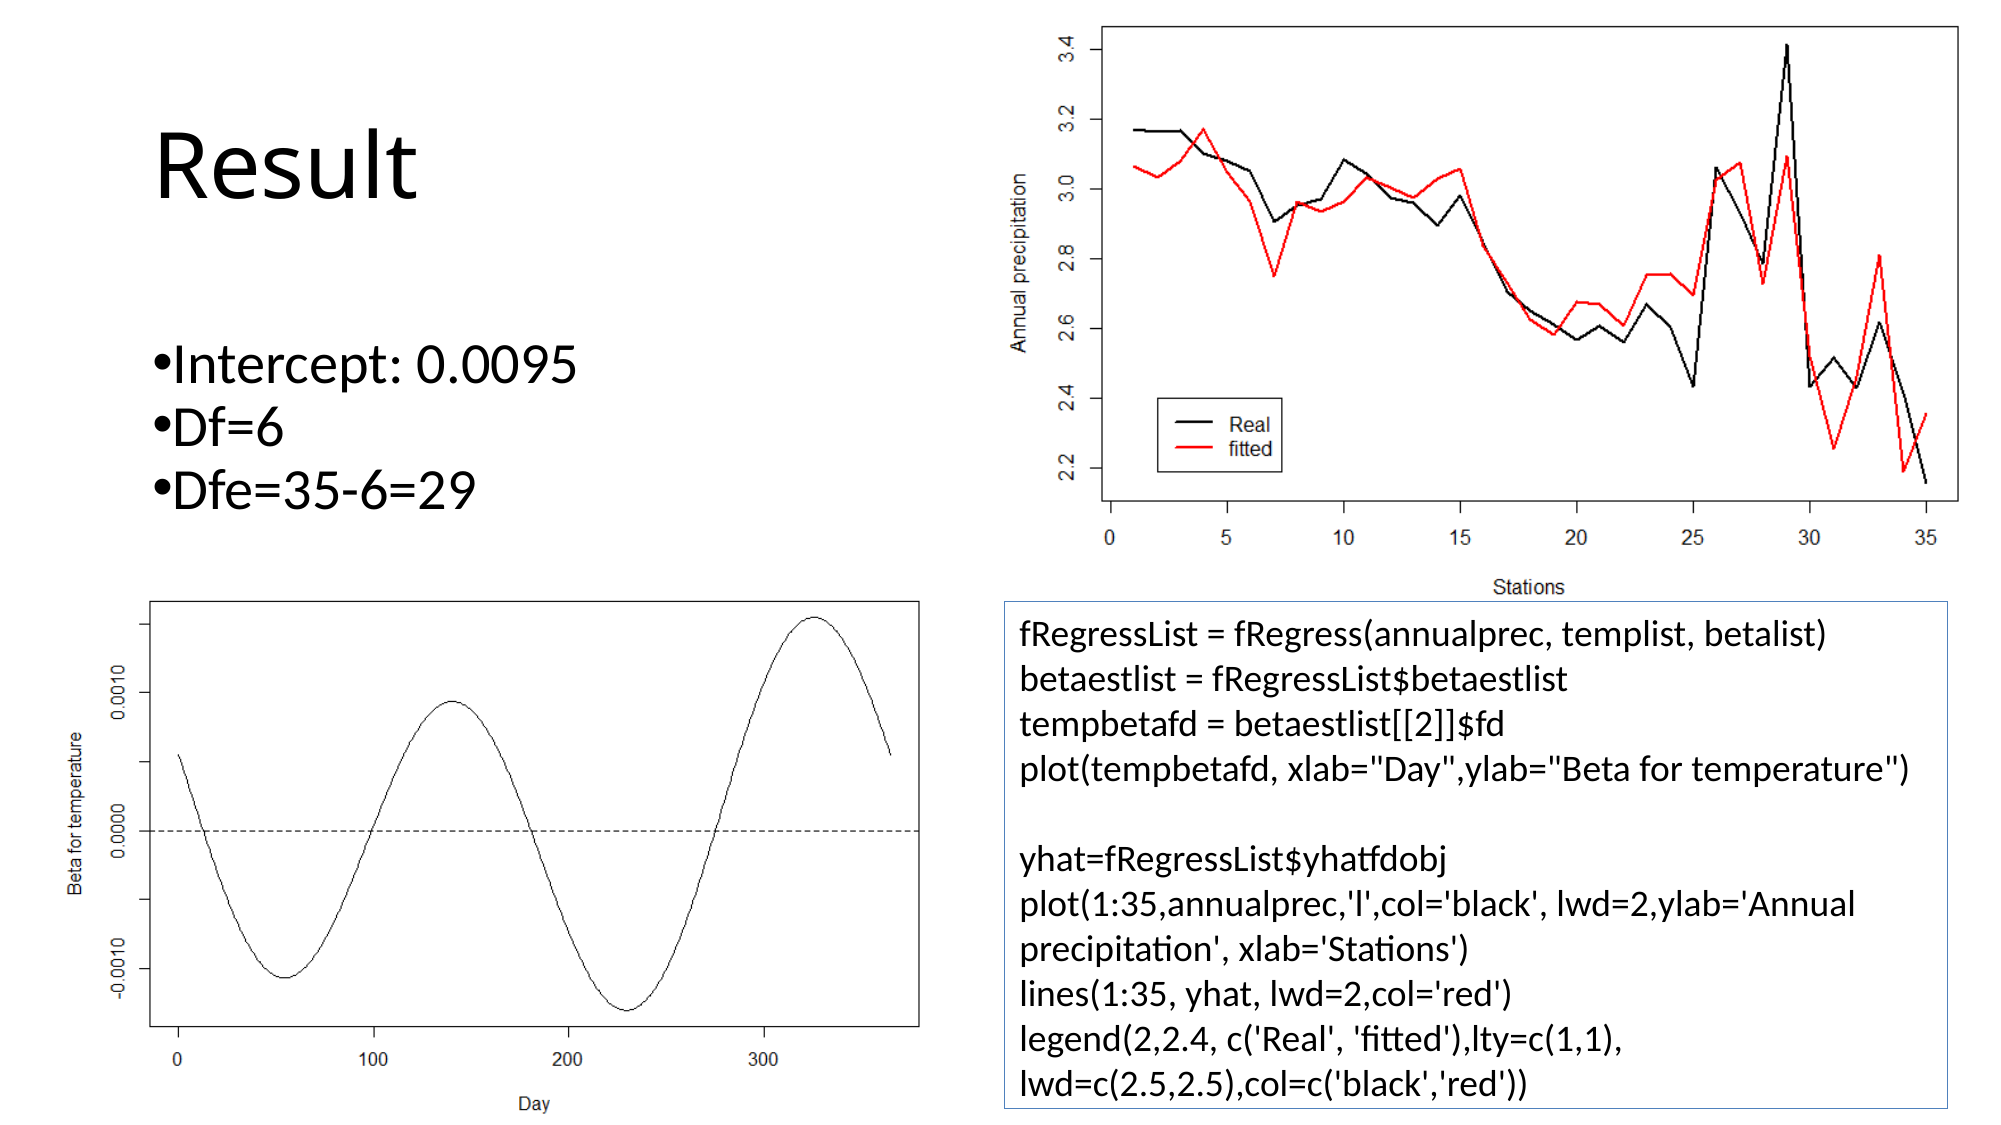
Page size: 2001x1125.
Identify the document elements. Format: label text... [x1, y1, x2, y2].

picture [1004, 16, 1974, 602]
picture [63, 584, 932, 1125]
text_box fRegressList = fRegress(annualprec, templist, betalist) betaestlist = fRegressList$betaestlist tempbetafd = betaestlist[[2]]$fd plot(tempbetafd, xlab="Day",ylab="Beta for temperature") yhat=fRegressList$yhatfdobj plot(1:35,annualprec,'l',col='black', lwd=2,ylab='Annual precipitation', xlab='Stations') lines(1:35, yhat, lwd=2,col='red') legend(2,2.4, c('Real', 'fitted'),lty=c(1,1), lwd=c(2.5,2.5),col=c('black','red')) [1004, 608, 1948, 1109]
text_box Result [137, 59, 999, 278]
text_box Intercept: 0.0095 Df=6 Dfe=35-6=29 [137, 325, 1004, 1040]
